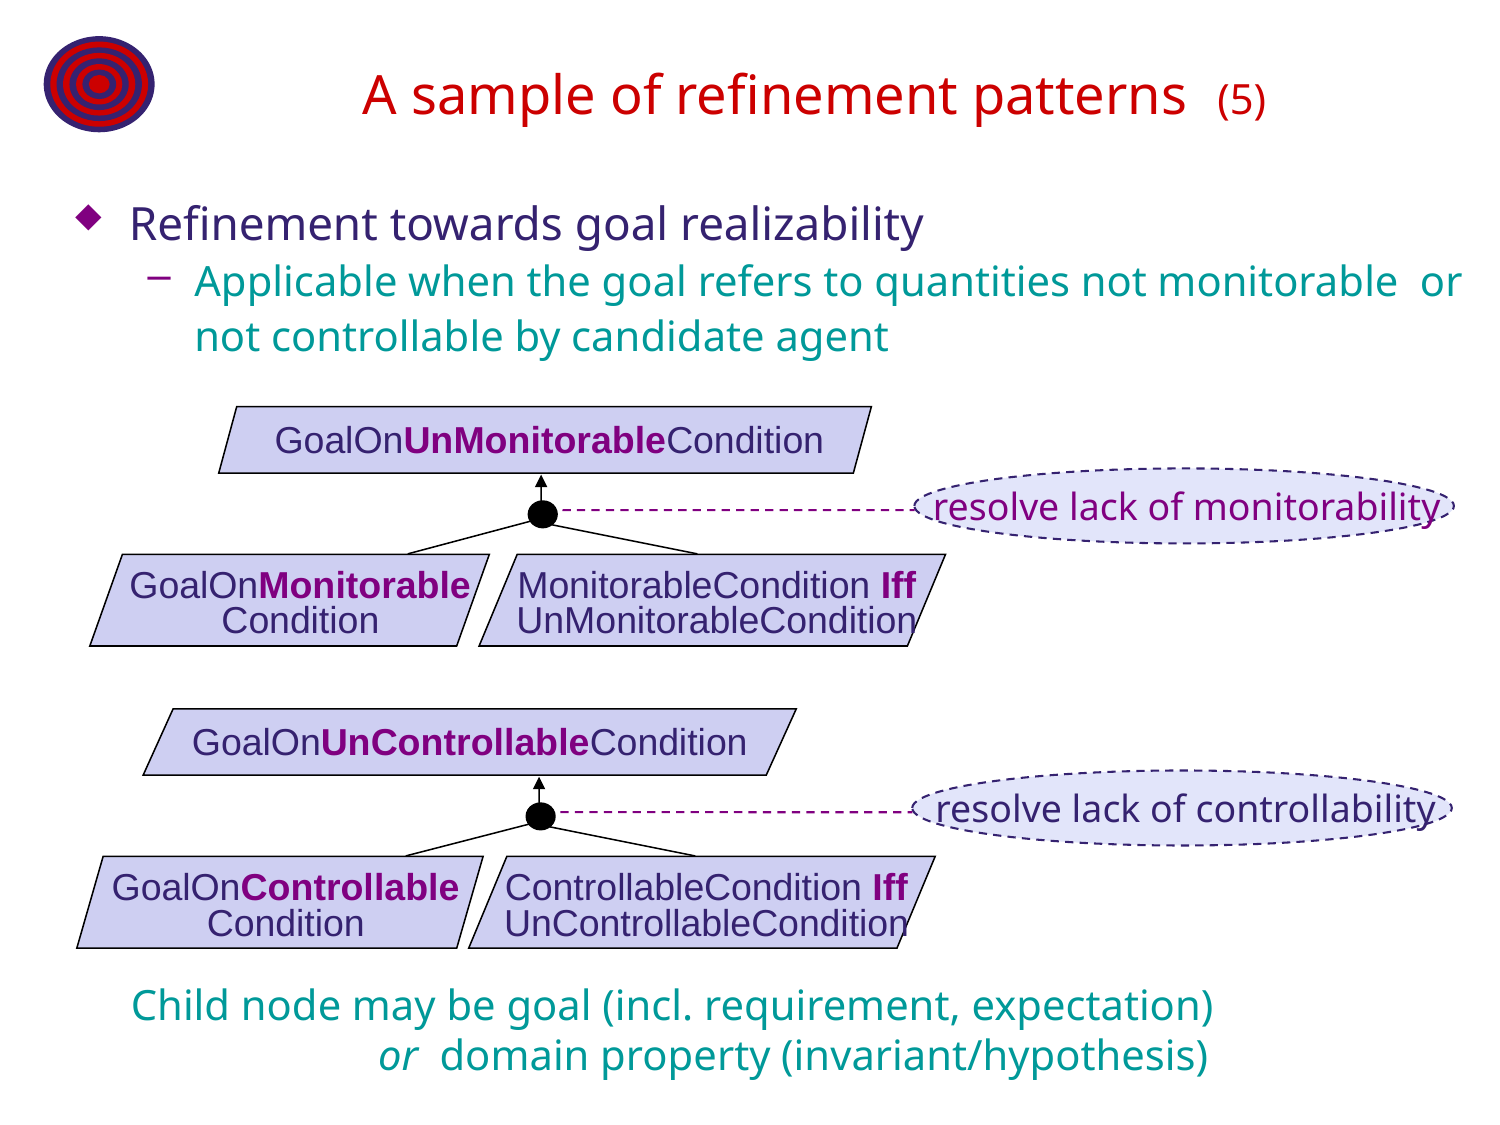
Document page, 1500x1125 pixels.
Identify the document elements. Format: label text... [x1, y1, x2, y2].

text_box [912, 799, 920, 817]
text_box [534, 474, 548, 501]
text_box [76, 902, 90, 949]
text_box GoalOnControllable Condition [90, 863, 463, 951]
text_box [101, 856, 466, 863]
text_box [143, 708, 797, 776]
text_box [44, 36, 155, 132]
text_box GoalOnUnMonitorableCondition [162, 408, 936, 468]
text_box [218, 468, 855, 474]
title A sample of refinement patterns (5) [146, 15, 1498, 167]
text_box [468, 856, 936, 951]
text_box [1020, 770, 1344, 778]
text_box [120, 554, 476, 561]
text_box [1023, 536, 1346, 544]
text_box [532, 776, 546, 803]
text_box [1020, 838, 1344, 846]
text_box [914, 499, 918, 512]
text_box resolve lack of controllability [920, 778, 1452, 838]
list Refinement towards goal realizability Applicable when the goal refers to quantities not monitorable or not controllable by candidate agent [35, 162, 1500, 375]
text_box [527, 803, 555, 829]
text_box resolve lack of monitorability [918, 476, 1457, 536]
text_box Child node may be goal (incl. requirement, expectation) or domain property (invariant/hypothesis) [116, 961, 1433, 1087]
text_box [478, 554, 946, 649]
text_box [1021, 468, 1347, 476]
text_box GoalOnMonitorable Condition [113, 561, 473, 649]
text_box GoalOnUnControllableCondition [177, 710, 771, 770]
text_box [529, 501, 557, 527]
text_box [89, 580, 113, 647]
